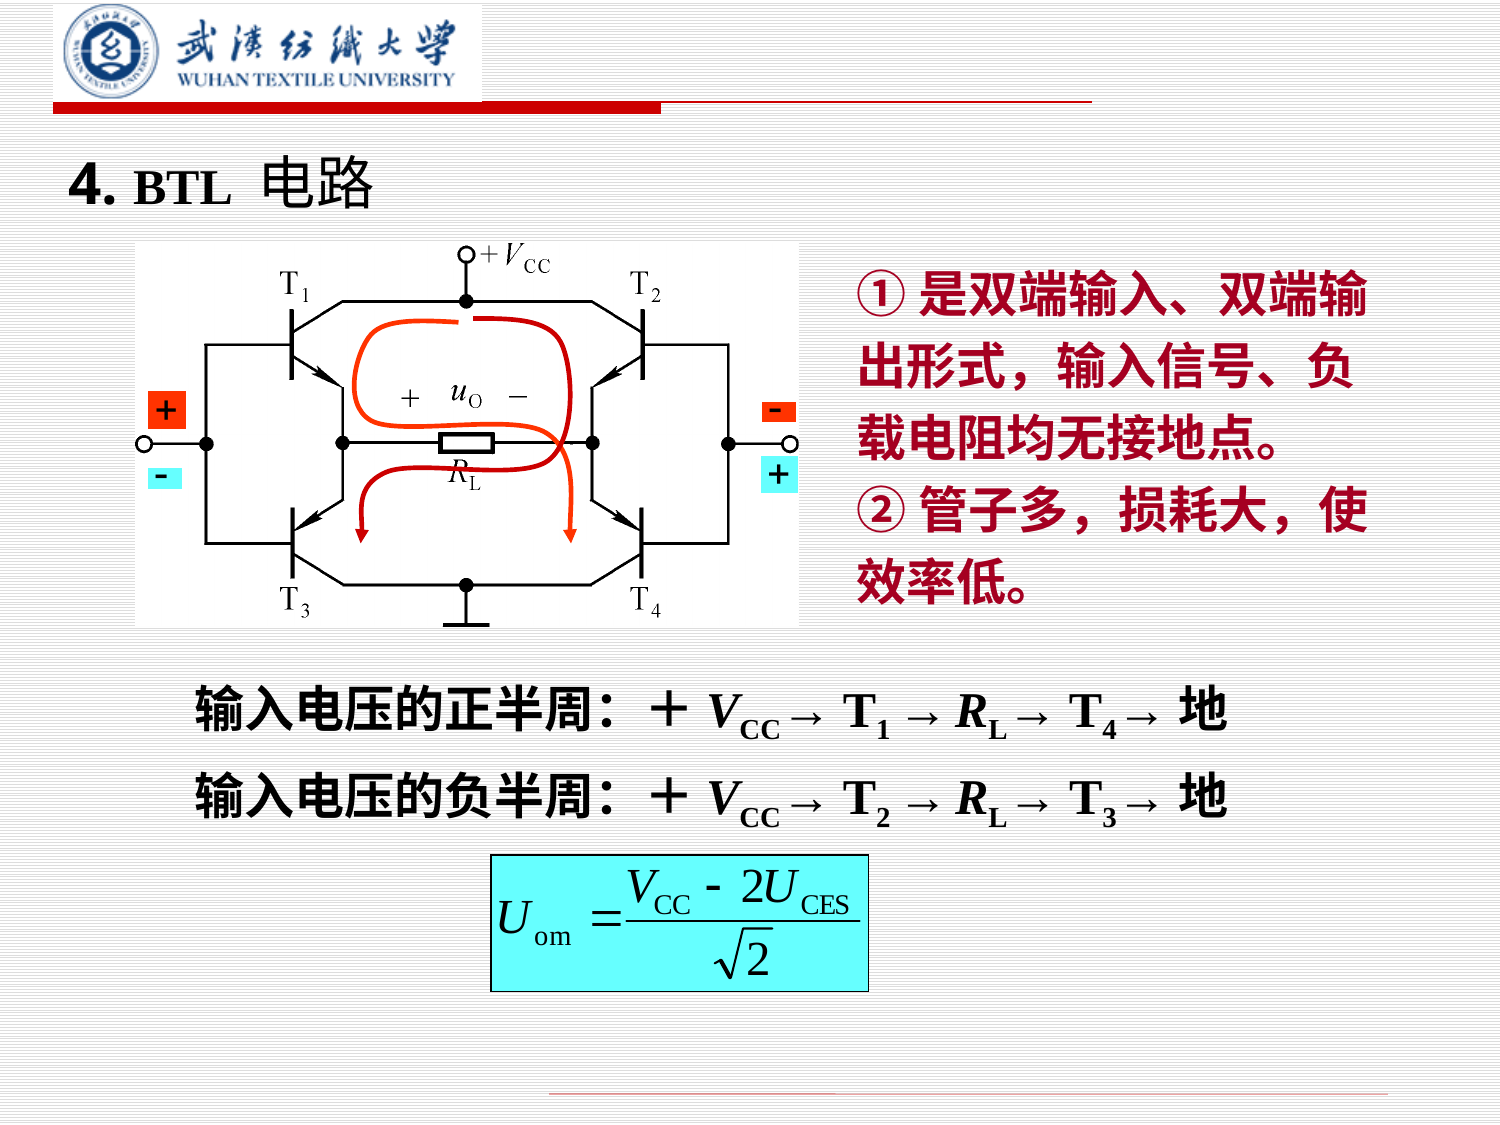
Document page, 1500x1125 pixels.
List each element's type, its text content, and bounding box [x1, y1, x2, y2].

picture [53, 4, 482, 102]
title 4. BTL 电路 [52, 148, 854, 225]
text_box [147, 391, 797, 430]
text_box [491, 855, 868, 991]
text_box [147, 455, 799, 494]
text_box ①是双端输入、双端输出形式，输入信号、负载电阻均无接地点。 ②管子多，损耗大，使效率低。 [841, 243, 1392, 619]
text_box 输入电压的负半周：＋VCC→ T2 → RL→ T3→地 [179, 743, 1330, 841]
text_box 输入电压的正半周：＋VCC→ T1 → RL→ T4→地 [179, 655, 1317, 743]
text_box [135, 243, 799, 628]
